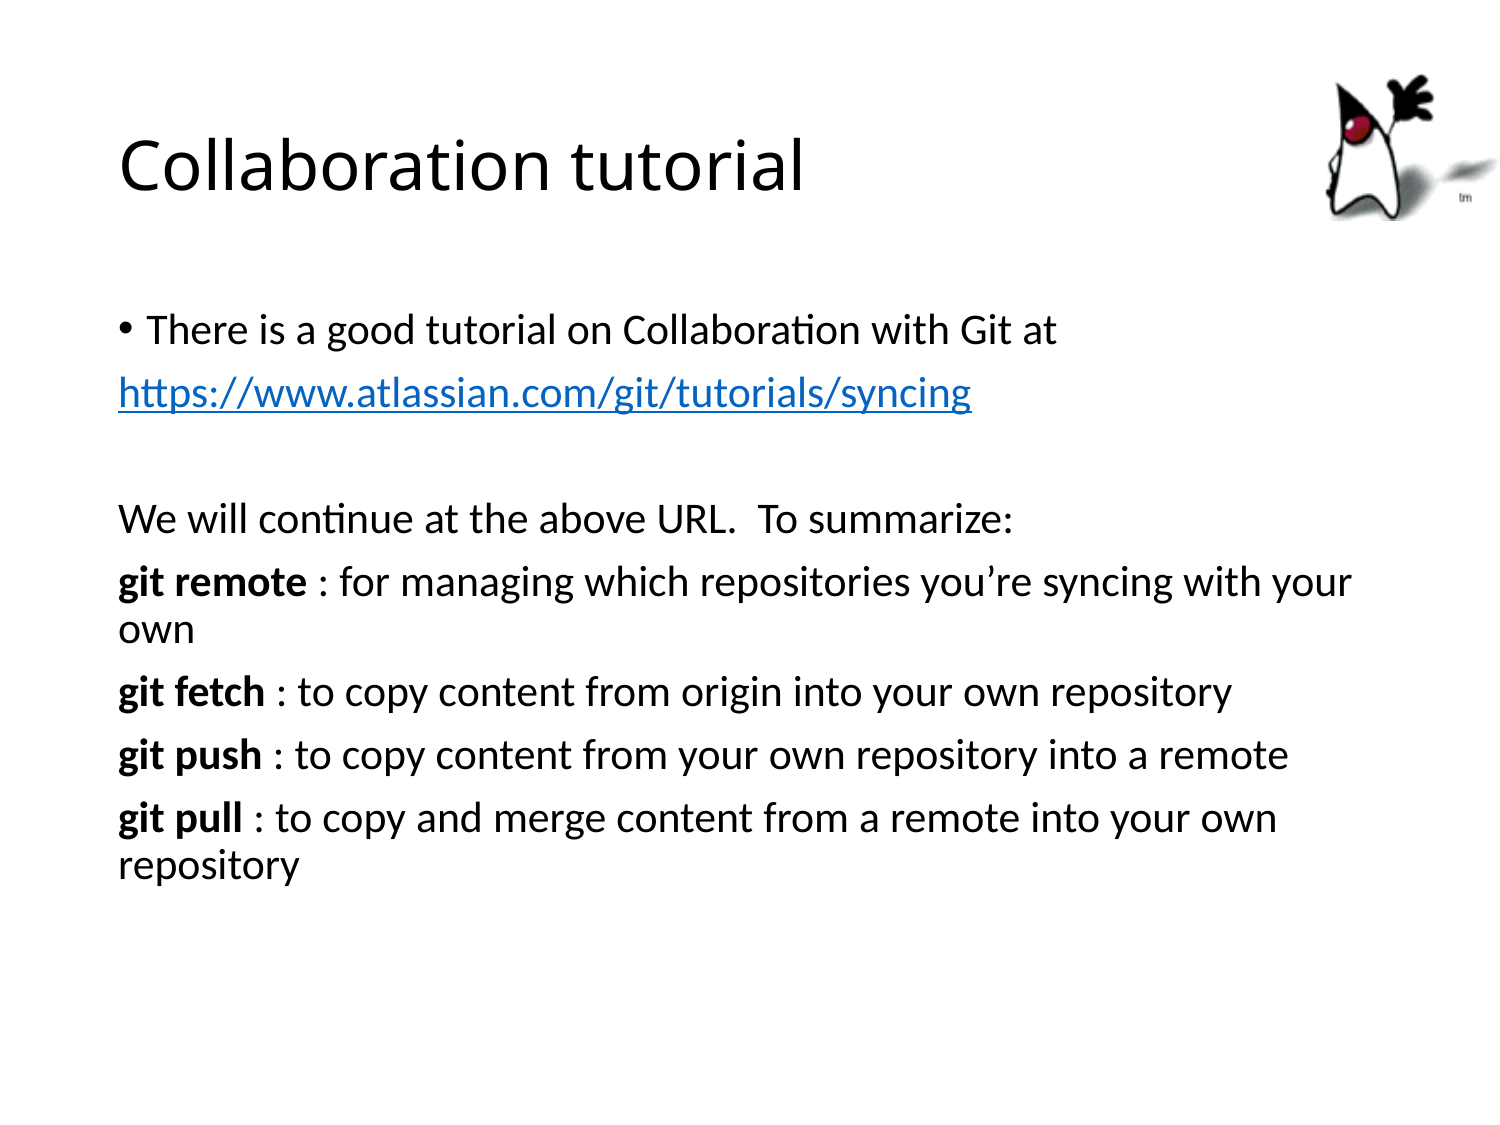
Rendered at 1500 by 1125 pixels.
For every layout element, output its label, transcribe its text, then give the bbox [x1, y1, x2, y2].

picture [1397, 74, 1500, 221]
list There is a good tutorial on Collaboration with Git at https://www.atlassian.com/git/tutorials/syncing We will continue at the above URL. To summarize: git remote : for managing which repositories you’re syncing with your own git fetch : to copy content from origin into your own repository git push : to copy content from your own repository into a remote git pull : to copy and merge content from a remote into your own repository [103, 299, 1397, 1014]
title Collaboration tutorial [103, 59, 1397, 278]
